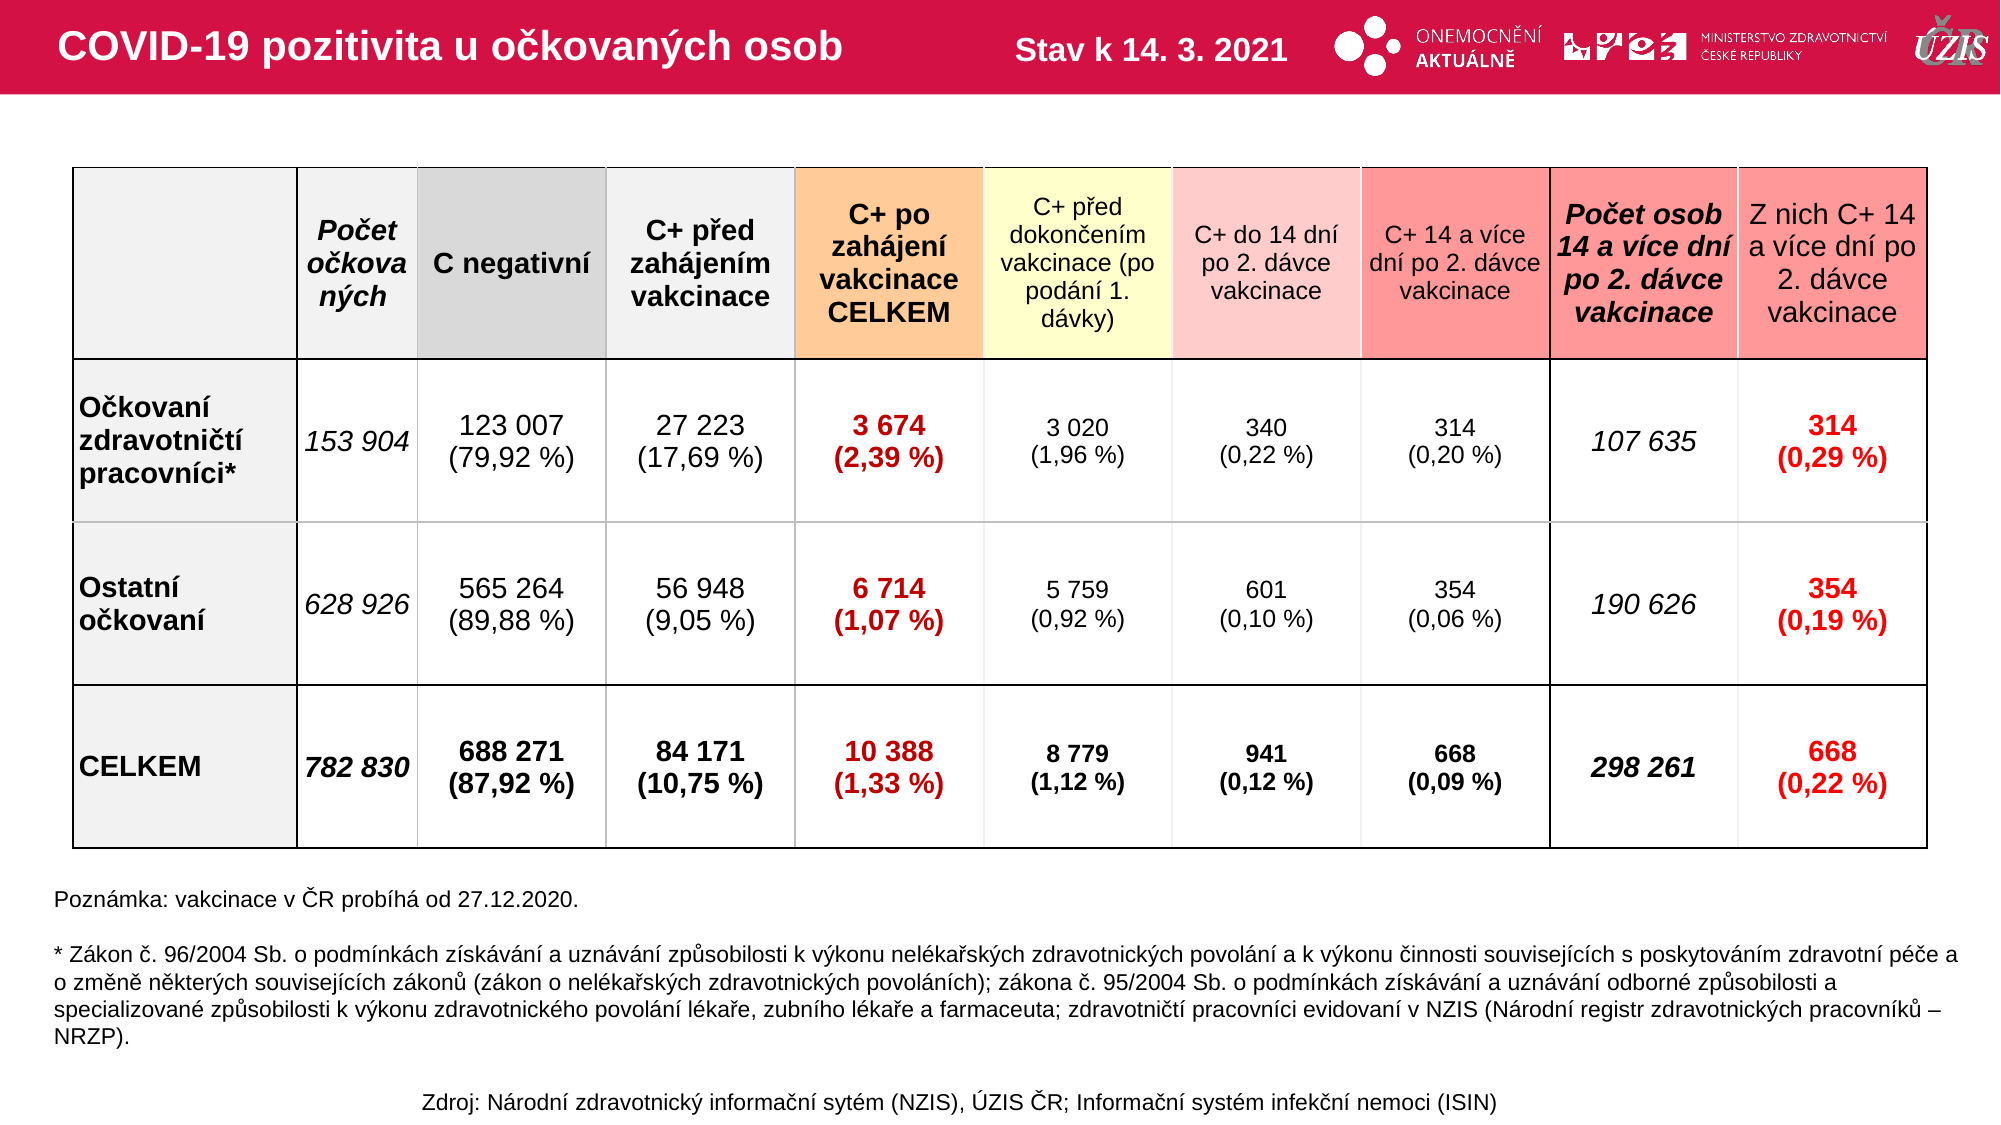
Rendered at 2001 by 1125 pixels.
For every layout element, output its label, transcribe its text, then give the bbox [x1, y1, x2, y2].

table_cell 354 (0,19 %) [1739, 523, 1926, 684]
table_cell Očkovaní zdravotničtí pracovníci* [74, 360, 296, 521]
table_cell 190 626 [1551, 523, 1737, 684]
table_cell 668 (0,22 %) [1739, 686, 1926, 847]
table_cell 56 948 (9,05 %) [607, 523, 794, 684]
table_cell 565 264 (89,88 %) [418, 523, 605, 684]
table_header Počet očkovaných [298, 168, 417, 358]
table_cell 354 (0,06 %) [1362, 523, 1549, 684]
table_header Počet osob 14 a více dní po 2. dávce vakcinace [1551, 168, 1737, 358]
table_cell 340 (0,22 %) [1173, 360, 1360, 521]
table_cell 941 (0,12 %) [1173, 686, 1360, 847]
table_cell 688 271 (87,92 %) [418, 686, 605, 847]
table_cell 10 388 (1,33 %) [796, 686, 983, 847]
table_header C+ do 14 dní po 2. dávce vakcinace [1173, 168, 1360, 358]
table_header Z nich C+ 14 a více dní po 2. dávce vakcinace [1739, 168, 1926, 358]
table_cell 8 779 (1,12 %) [985, 686, 1171, 847]
table_header C+ po zahájení vakcinace CELKEM [796, 168, 983, 358]
text_box Stav k 14. 3. 2021 [999, 20, 1330, 76]
table_cell 314 (0,29 %) [1739, 360, 1926, 521]
table_cell 668 (0,09 %) [1362, 686, 1549, 847]
picture [1915, 15, 1989, 66]
picture [1563, 31, 1888, 60]
table_cell 84 171 (10,75 %) [607, 686, 794, 847]
picture [1334, 16, 1542, 76]
table_header [74, 168, 296, 358]
table_cell 153 904 [298, 360, 417, 521]
table_cell 5 759 (0,92 %) [985, 523, 1171, 684]
table_cell 628 926 [298, 523, 417, 684]
table_cell 3 020 (1,96 %) [985, 360, 1171, 521]
table_cell 782 830 [298, 686, 417, 847]
title COVID-19 pozitivita u očkovaných osob [42, 0, 1262, 95]
table_cell 27 223 (17,69 %) [607, 360, 794, 521]
table_cell Ostatní očkovaní [74, 523, 296, 684]
table_cell 601 (0,10 %) [1173, 523, 1360, 684]
table_cell 314 (0,20 %) [1362, 360, 1549, 521]
table_header C+ před zahájením vakcinace [607, 168, 794, 358]
table_cell 298 261 [1551, 686, 1737, 847]
table_cell CELKEM [74, 686, 296, 847]
table_header C+ 14 a více dní po 2. dávce vakcinace [1362, 168, 1549, 358]
table_cell 6 714 (1,07 %) [796, 523, 983, 684]
table_header C+ před dokončením vakcinace (po podání 1. dávky) [985, 168, 1171, 358]
table_cell 123 007 (79,92 %) [418, 360, 605, 521]
table_cell 3 674 (2,39 %) [796, 360, 983, 521]
text_box Zdroj: Národní zdravotnický informační sytém (NZIS), ÚZIS ČR; Informační systém infekční nemoci (ISIN) [284, 1079, 1643, 1122]
table_cell 107 635 [1551, 360, 1737, 521]
text_box Poznámka: vakcinace v ČR probíhá od 27.12.2020. * Zákon č. 96/2004 Sb. o podmínkách získávání a uznávání způsobilosti k výkonu nelékařských zdravotnických povolání a k výkonu činnosti souvisejících s poskytováním zdravotní péče a o změně některých souvisejících zákonů (zákon o nelékařských zdravotnických povoláních); zákona č. 95/2004 Sb. o podmínkách získávání a uznávání odborné způsobilosti a specializované způsobilosti k výkonu zdravotnického povolání lékaře, zubního lékaře a farmaceuta; zdravotničtí pracovníci evidovaní v NZIS (Národní registr zdravotnických pracovníků – NRZP). [39, 877, 1992, 1057]
table_header C negativní [418, 168, 605, 358]
